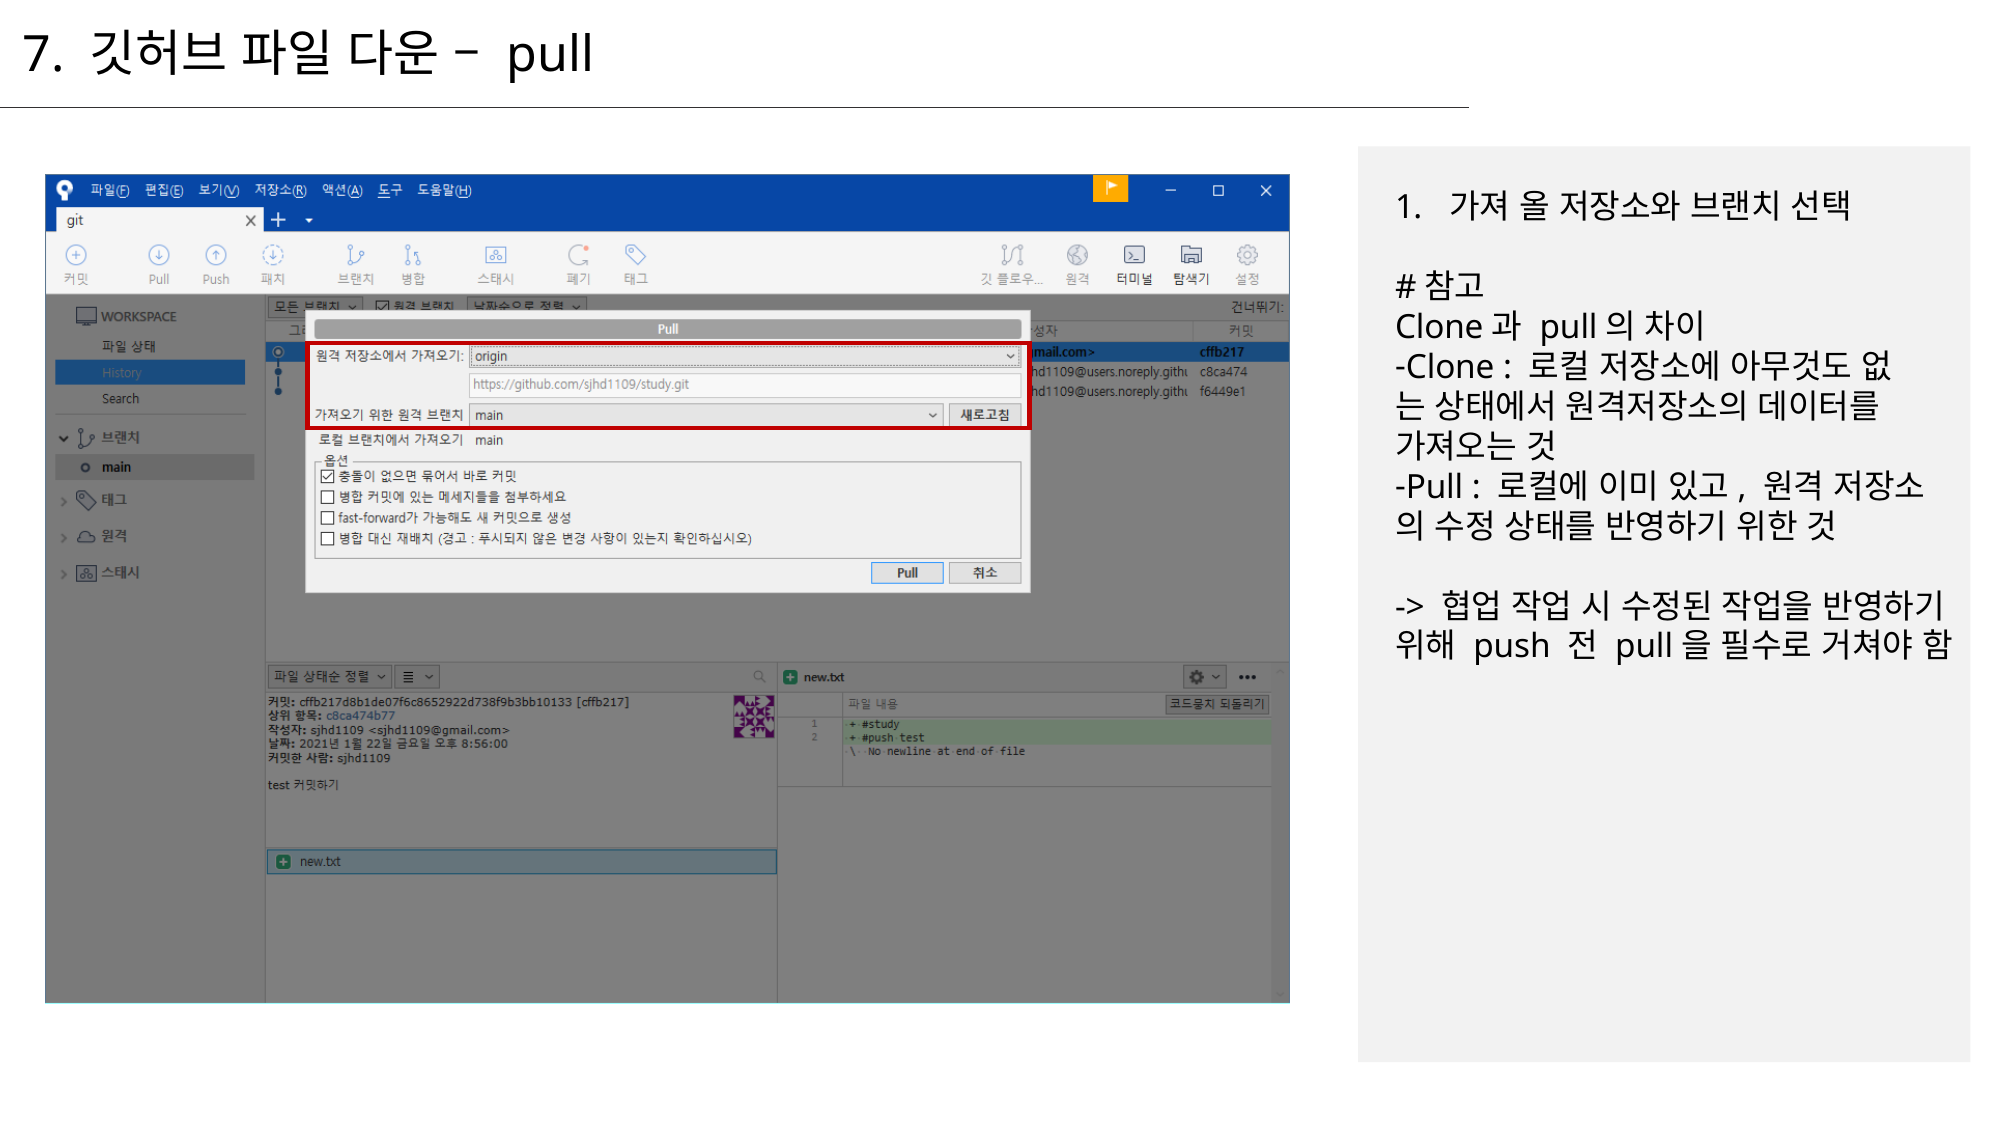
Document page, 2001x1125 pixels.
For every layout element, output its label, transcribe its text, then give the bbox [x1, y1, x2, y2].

picture [45, 174, 1290, 1004]
text_box [1357, 145, 1972, 1063]
text_box 가져 올 저장소와 브랜치 선택 #참고 Clone과 pull의 차이 Clone : 로컬 저장소에 아무것도 없 는 상태에서 원격저장소의 데이터를 가져오는 것 Pull : 로컬에 이미 있고, 원격 저장소 의 수정 상태를 반영하기 위한 것 -> 협업 작업 시 수정된 작업을 반영하기 위해 push 전 pull을 필수로 거쳐야 함 [1380, 178, 1968, 672]
text_box 7. 깃허브 파일 다운 – pull [7, 14, 610, 89]
